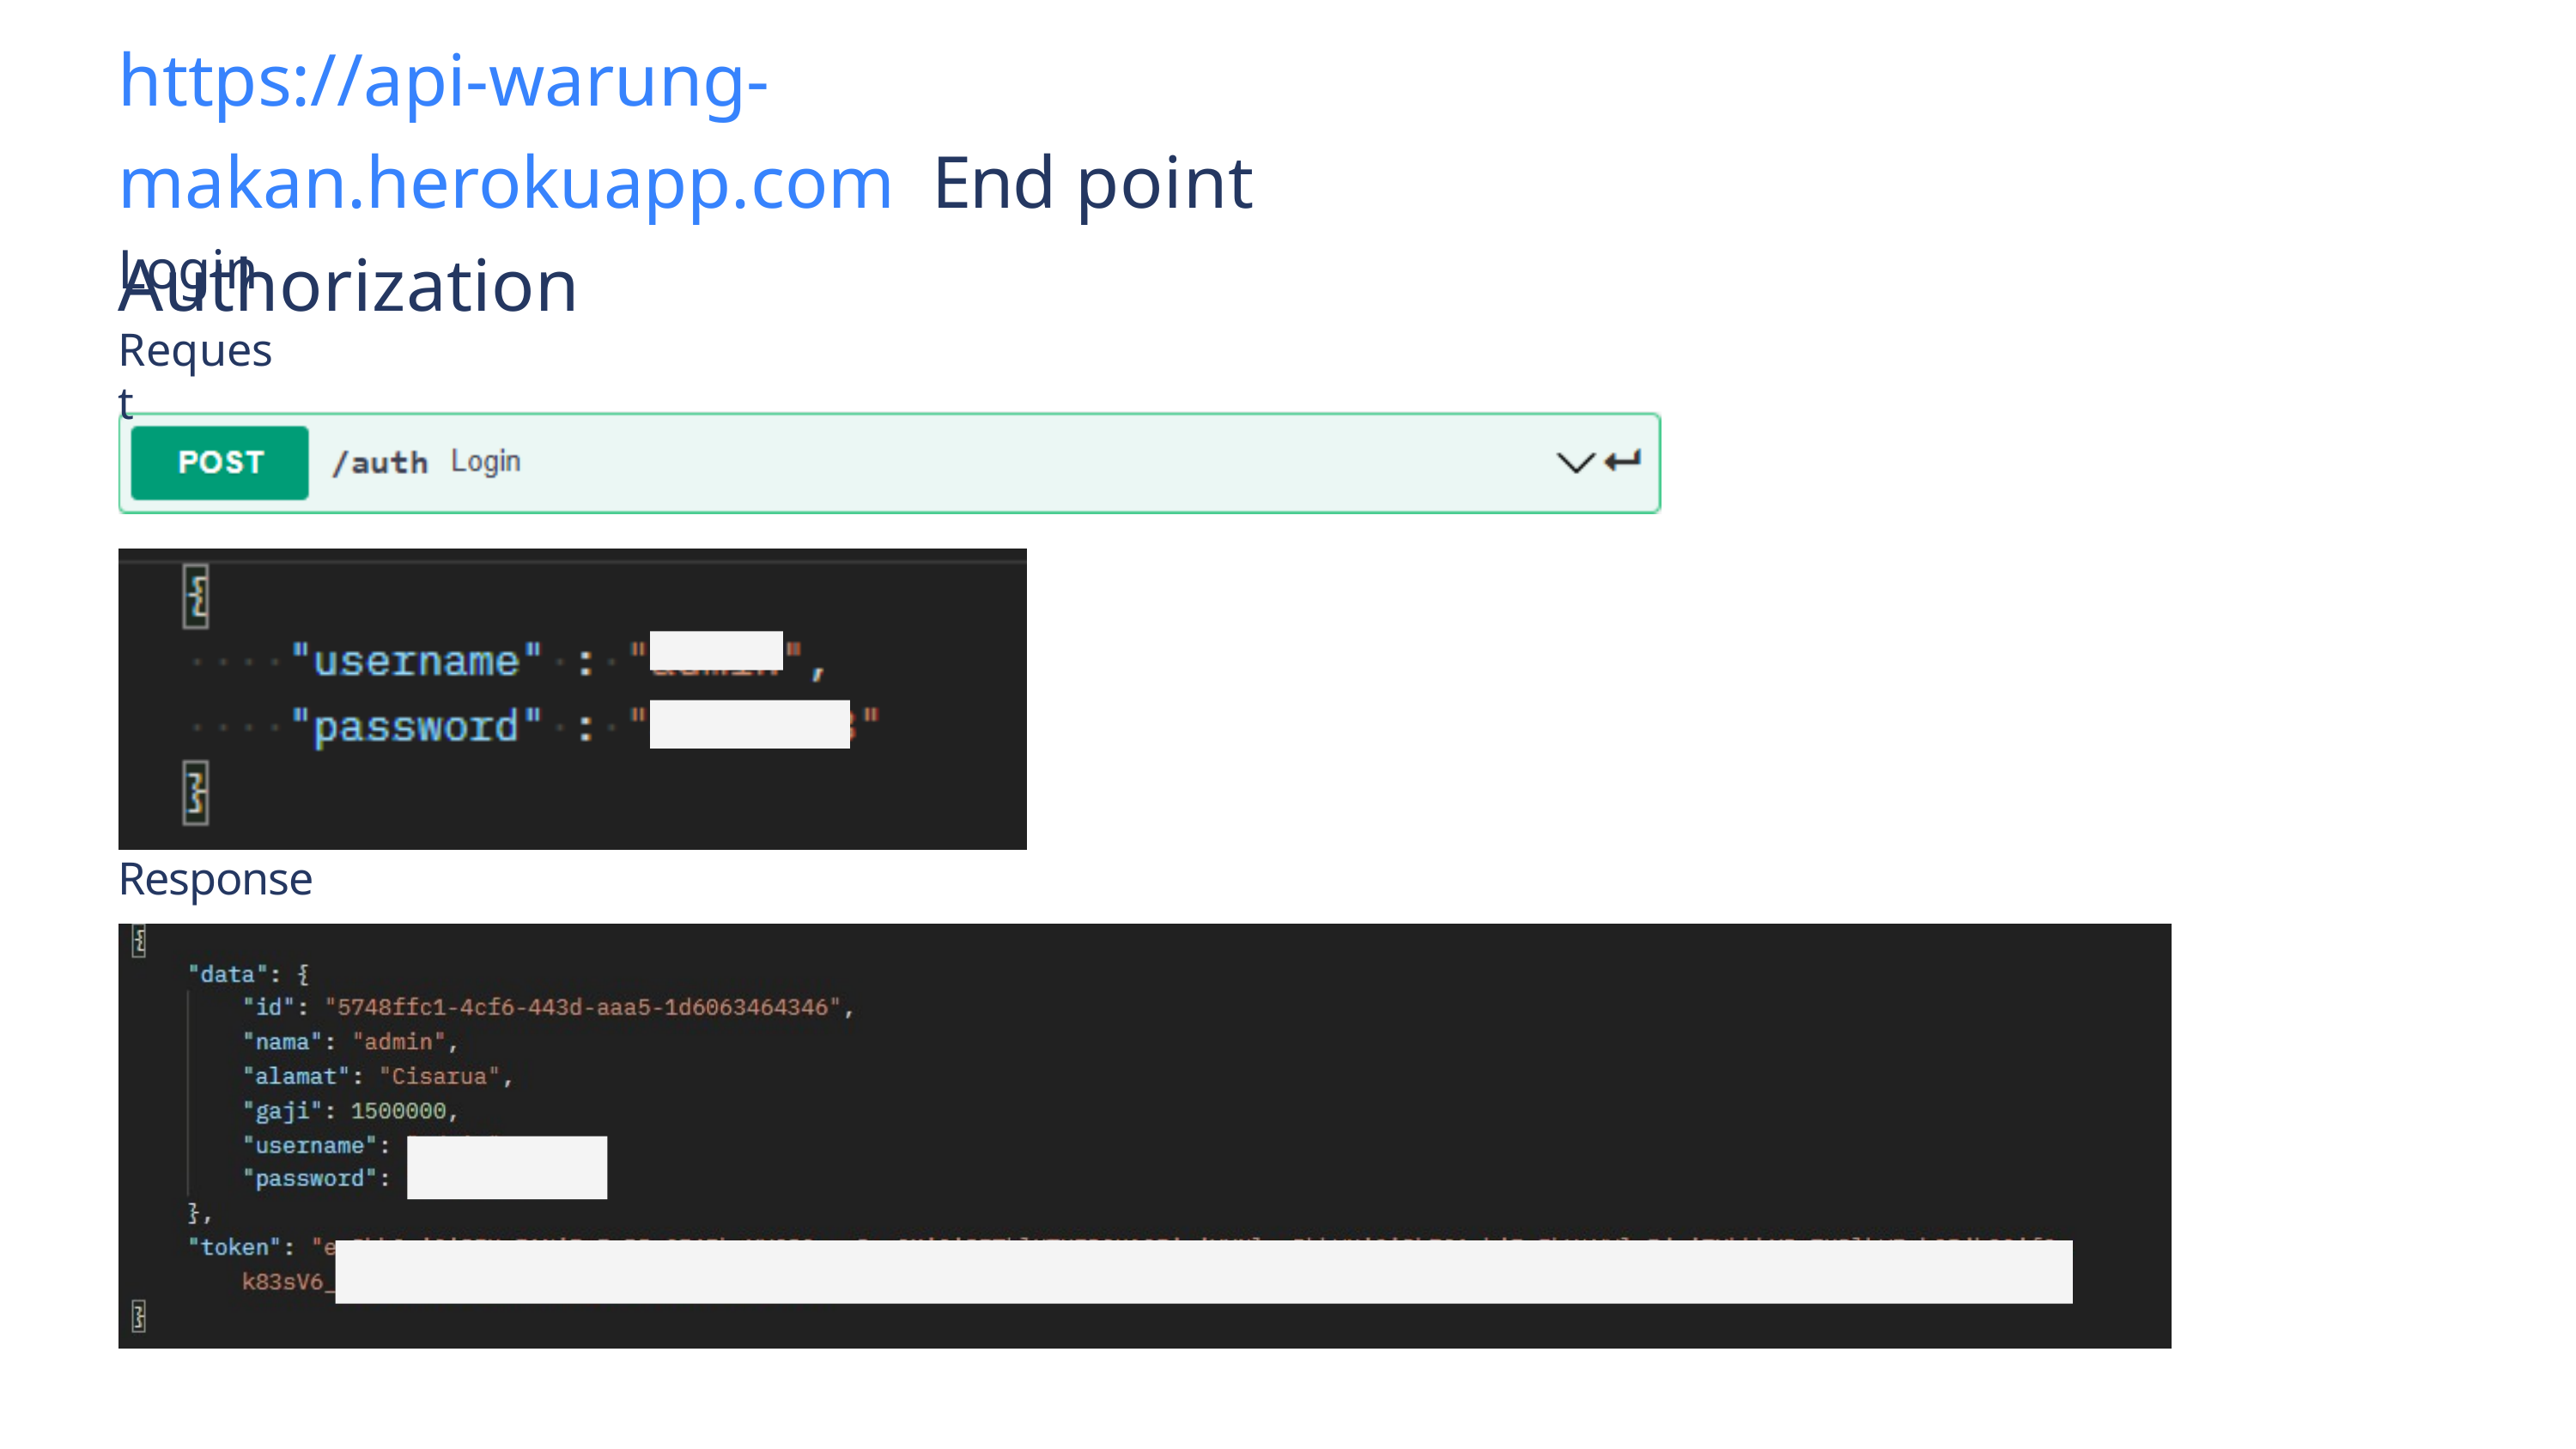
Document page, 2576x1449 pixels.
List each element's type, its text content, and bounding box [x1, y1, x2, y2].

picture [118, 411, 1662, 514]
text_box Response [116, 855, 314, 904]
title https://api-warung-makan.herokuapp.com End point Authorization [116, 15, 1441, 326]
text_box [118, 924, 2172, 1349]
picture [118, 548, 1028, 850]
text_box Login Request [116, 326, 283, 414]
